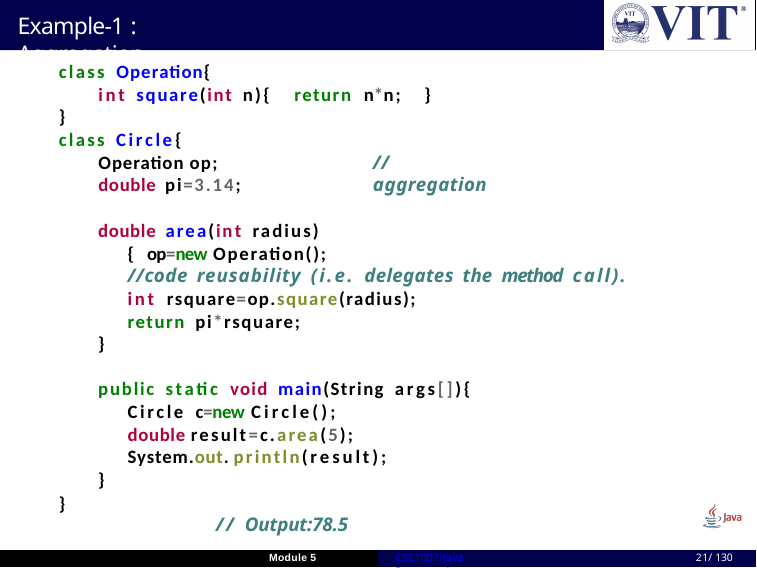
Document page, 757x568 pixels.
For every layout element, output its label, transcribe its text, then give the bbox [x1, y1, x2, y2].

text_box return n*n; } [292, 80, 434, 105]
text_box double area(int radius){ op=new Operation(); //code reusability (i.e. delegates the method call). int rsquare=op.square(radius); return pi*rsquare; } public static void main(String args[]){ Circle c=new Circle(); double result=c.area(5); System.out.println(result); } // Output:78.5 [96, 216, 640, 536]
text_box } [56, 489, 71, 514]
title Example-1 : Aggregation [15, 9, 258, 107]
picture [603, 0, 755, 50]
picture [699, 502, 747, 532]
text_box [0, 549, 757, 568]
text_box //aggregation [370, 148, 503, 196]
text_box class Operation{ int square(int n){ } class Circle{ Operation op; double pi=3.14; [56, 57, 277, 196]
footer Module 5 [267, 510, 363, 548]
